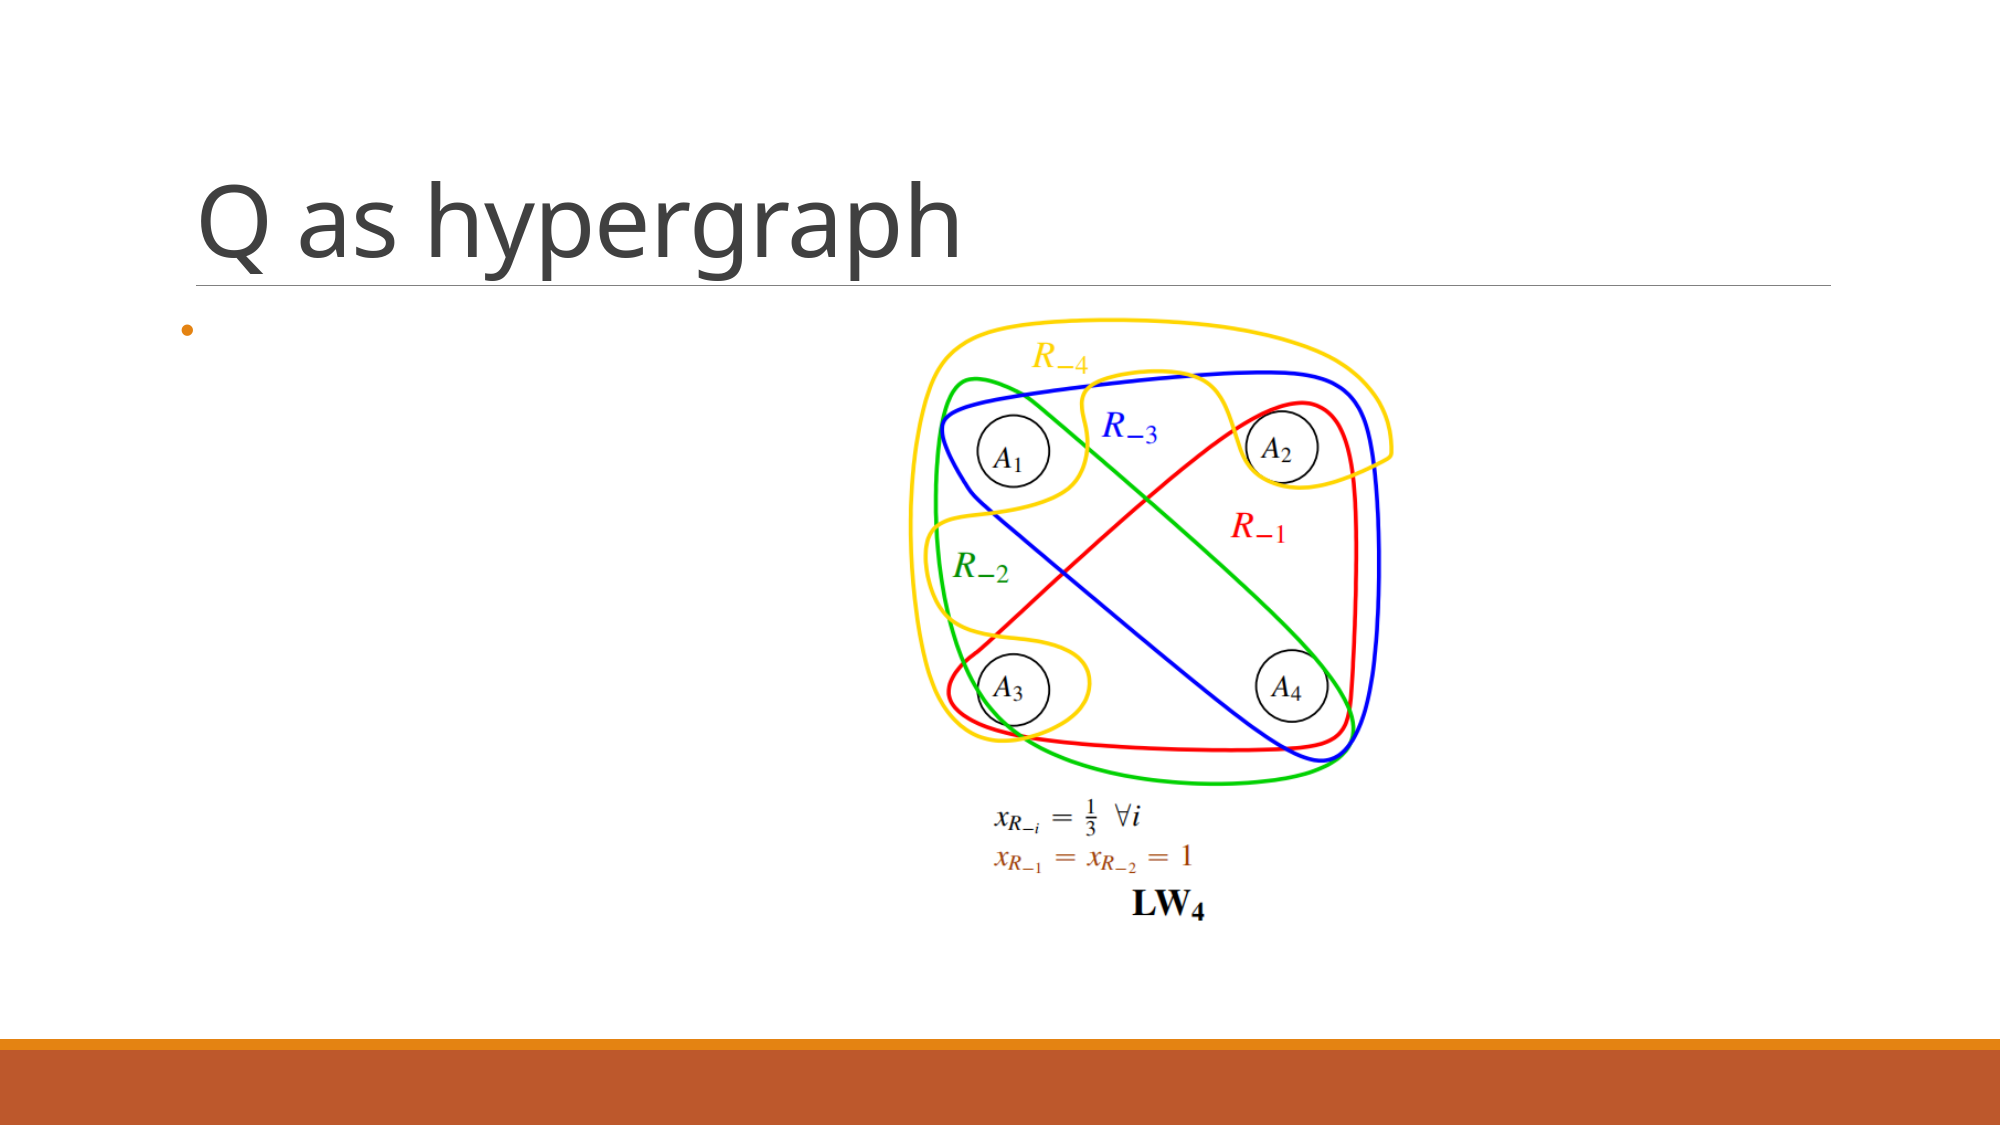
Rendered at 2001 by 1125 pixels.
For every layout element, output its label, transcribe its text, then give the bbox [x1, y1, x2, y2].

picture [889, 302, 1431, 935]
title Q as hypergraph [180, 47, 1830, 285]
